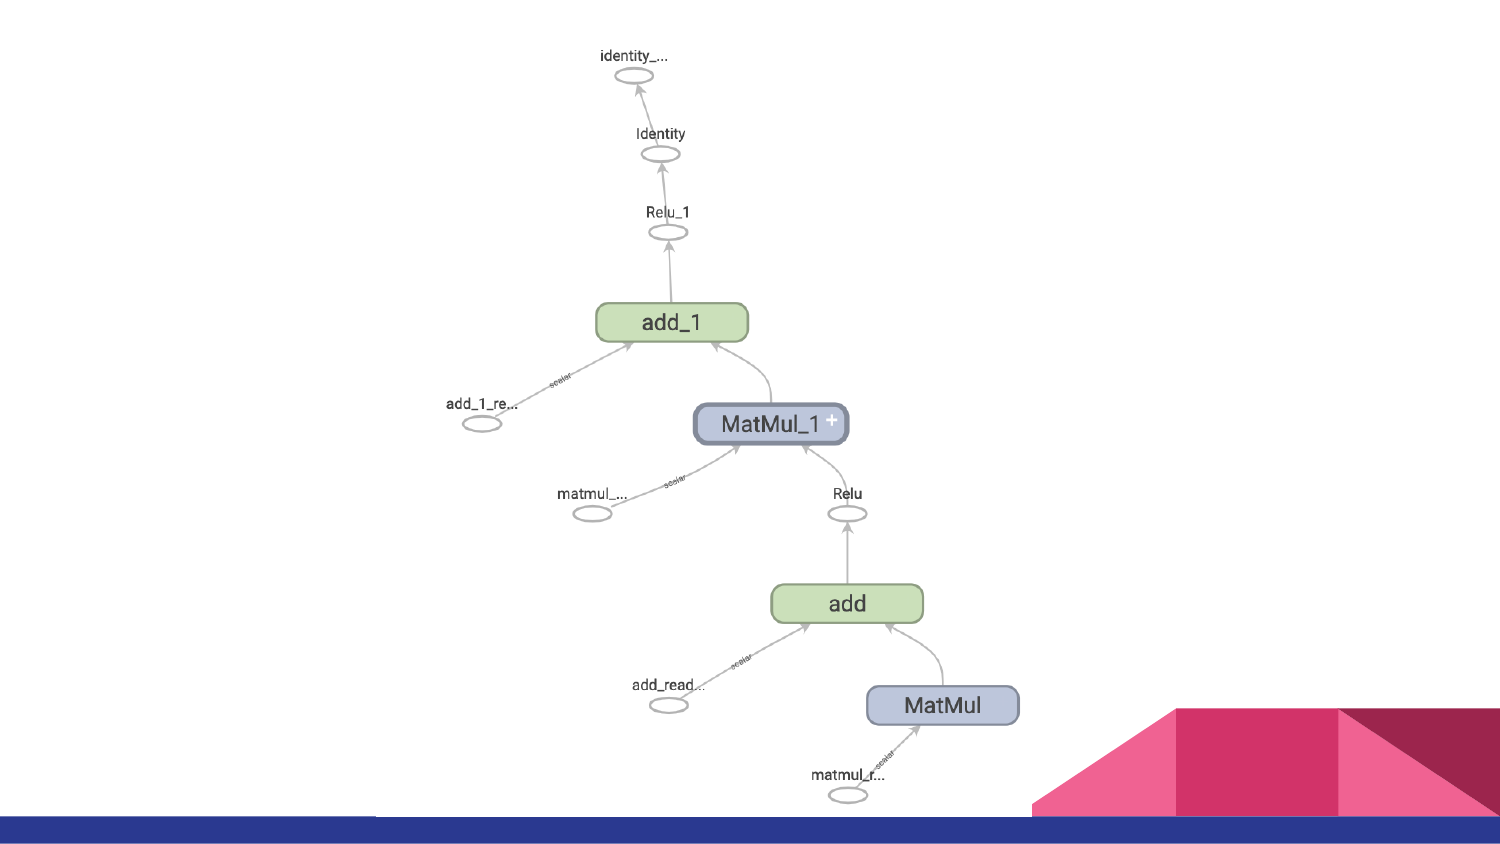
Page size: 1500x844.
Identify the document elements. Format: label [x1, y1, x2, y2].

picture [375, 20, 1033, 818]
